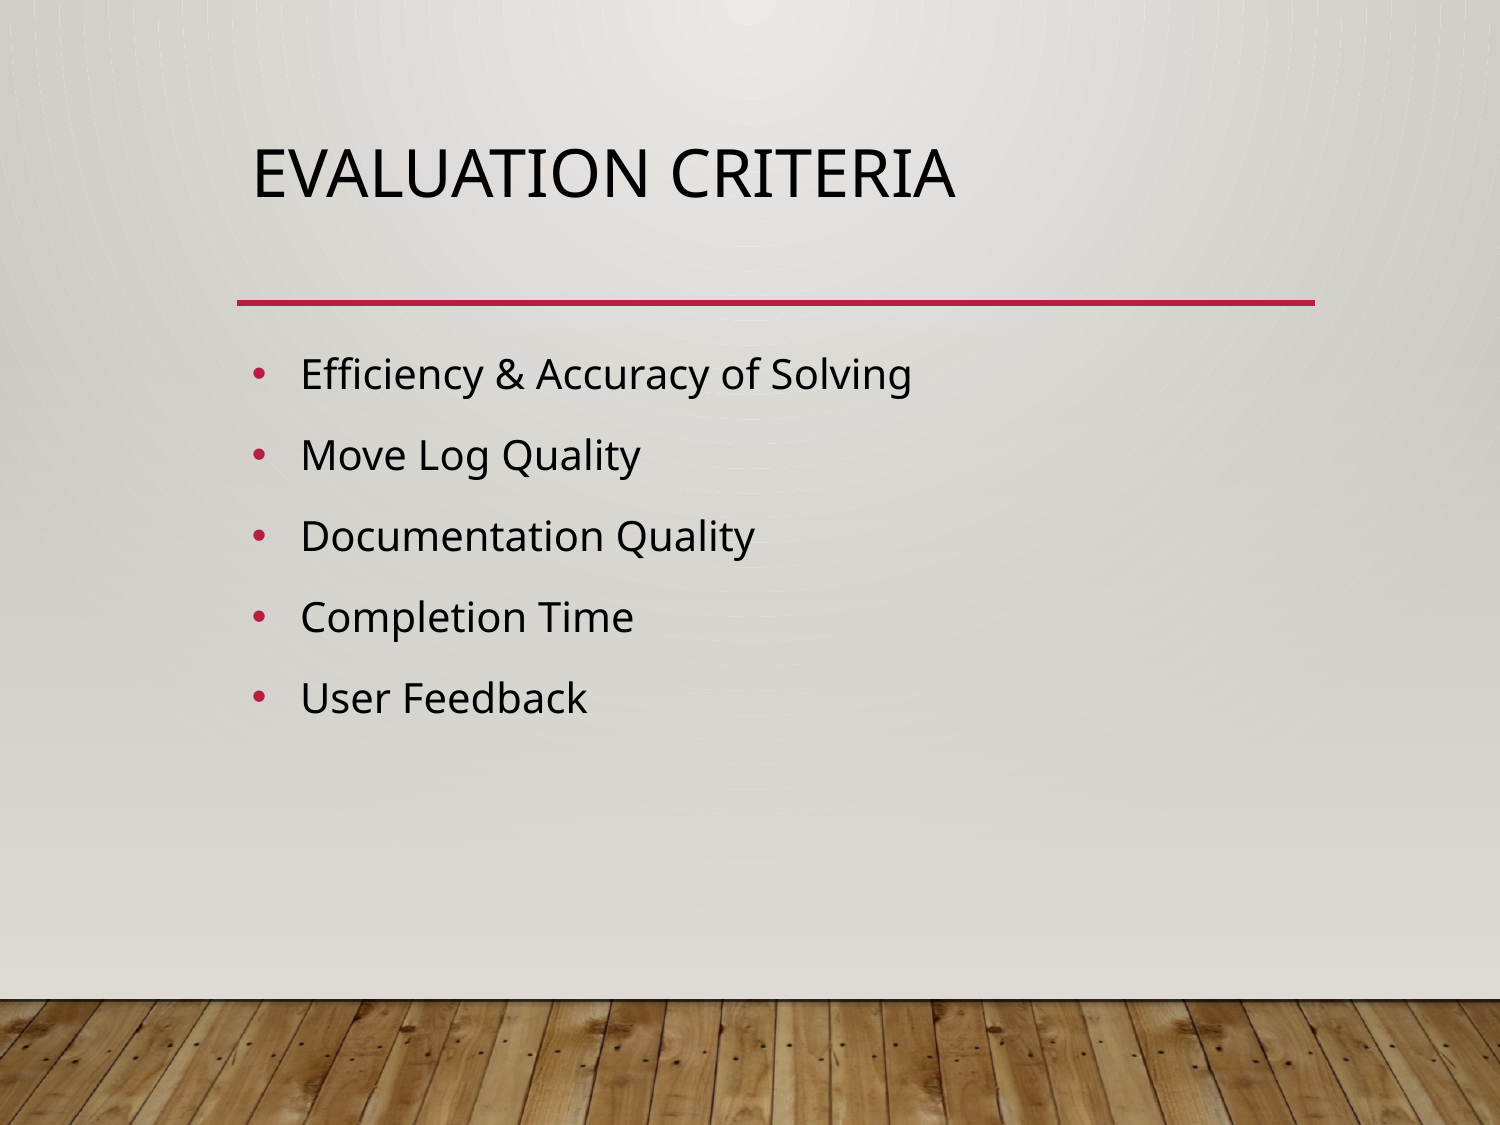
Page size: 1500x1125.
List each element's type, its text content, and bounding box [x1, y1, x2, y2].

picture [0, 999, 1500, 1125]
list Efficiency & Accuracy of Solving Move Log Quality Documentation Quality Completion Time User Feedback [236, 330, 1315, 897]
title Evaluation Criteria [236, 131, 1315, 305]
